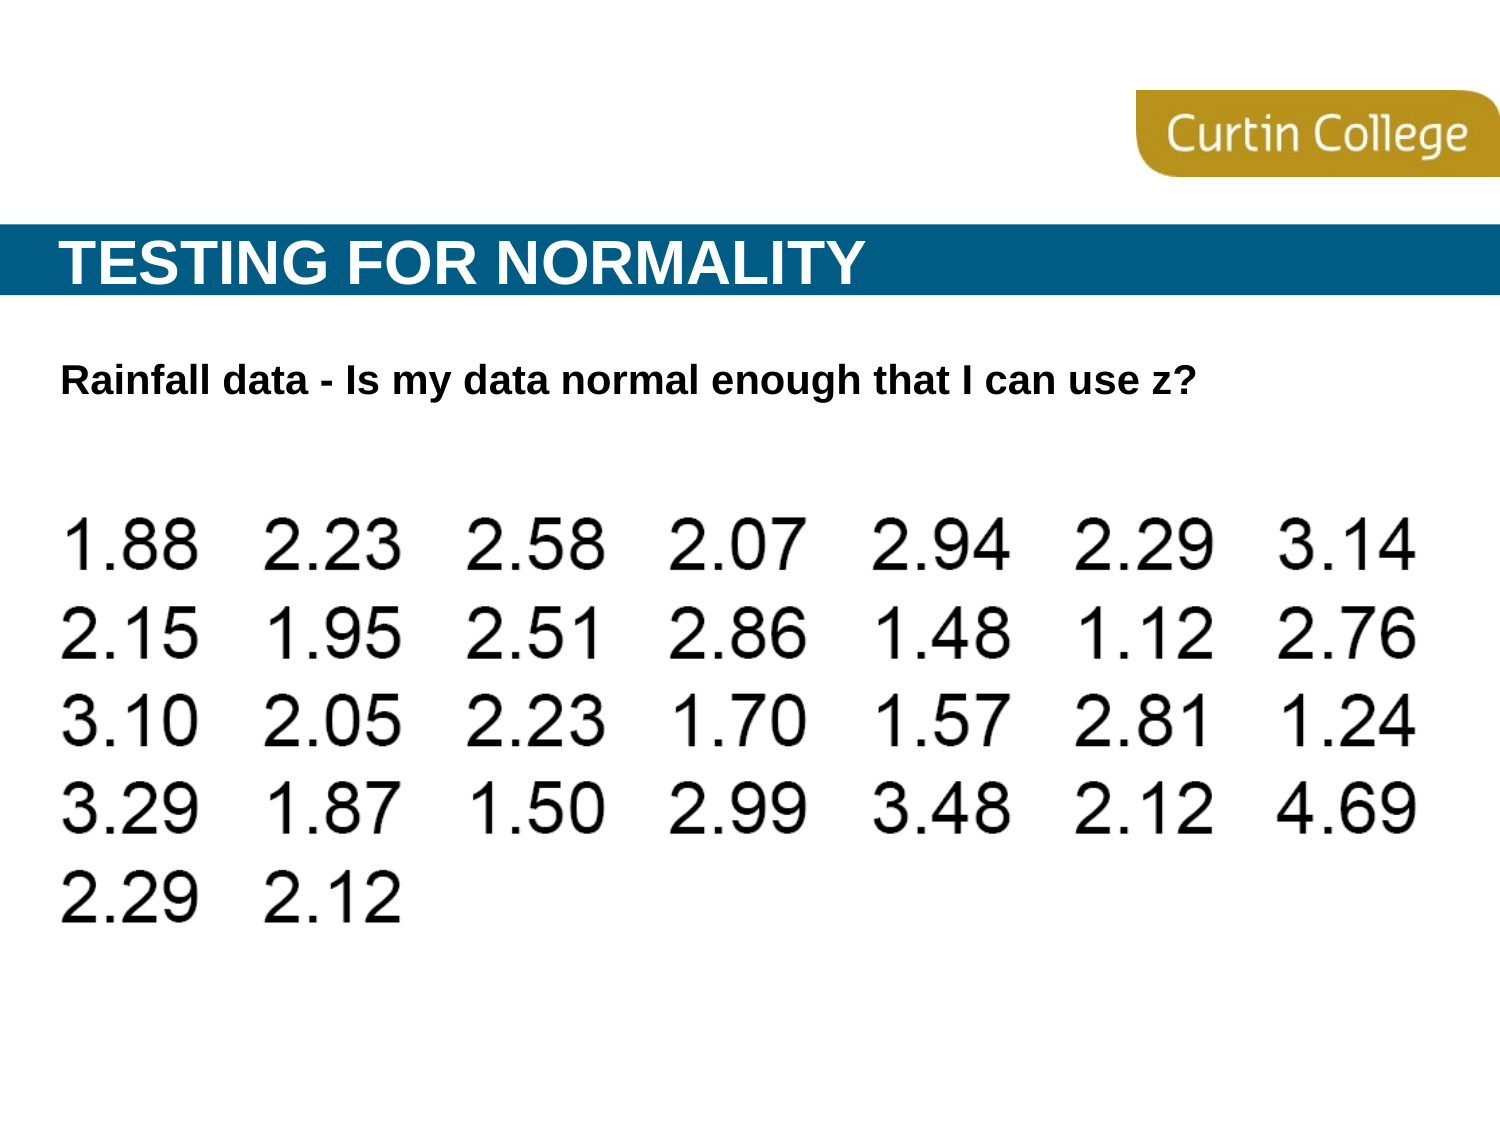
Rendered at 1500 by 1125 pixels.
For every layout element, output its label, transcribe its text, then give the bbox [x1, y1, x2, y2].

list Rainfall data - Is my data normal enough that I can use z? [45, 329, 1451, 411]
title Testing for normality [0, 224, 1500, 296]
picture [1136, 90, 1500, 177]
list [45, 488, 1451, 959]
